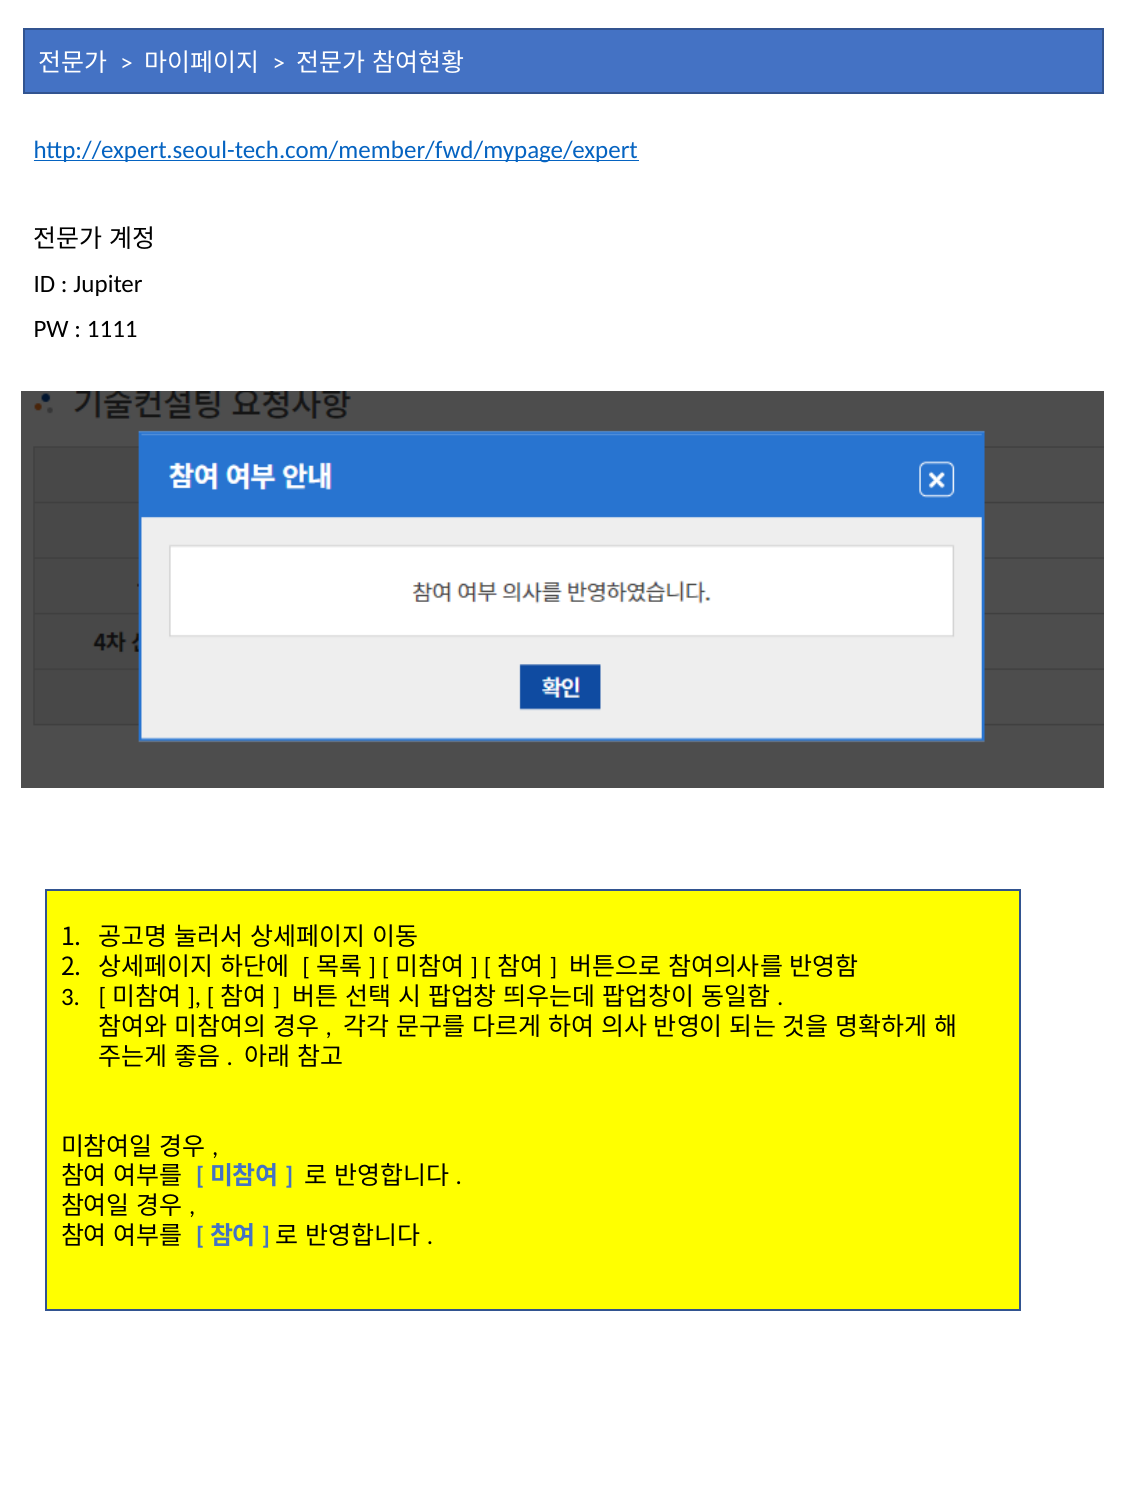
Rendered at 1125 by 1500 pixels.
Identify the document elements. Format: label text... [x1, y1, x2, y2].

text_box http://expert.seoul-tech.com/member/fwd/mypage/expert 전문가 계정 ID : Jupiter PW : 1111 [18, 110, 654, 351]
picture [21, 391, 1104, 788]
text_box 전문가 > 마이페이지 > 전문가 참여현황 [23, 28, 1104, 94]
text_box 공고명 눌러서 상세페이지 이동 상세페이지 하단에 [목록] [미참여] [참여] 버튼으로 참여의사를 반영함 [미참여], [참여] 버튼 선택 시 팝업창 띄우는데 팝업창이 동일함. 참여와 미참여의 경우, 각각 문구를 다르게 하여 의사 반영이 되는 것을 명확하게 해 주는게 좋음. 아래 참고 미참여일 경우, 참여 여부를 [미참여] 로 반영합니다. 참여일 경우, 참여 여부를 [참여]로 반영합니다. [45, 889, 1021, 1311]
